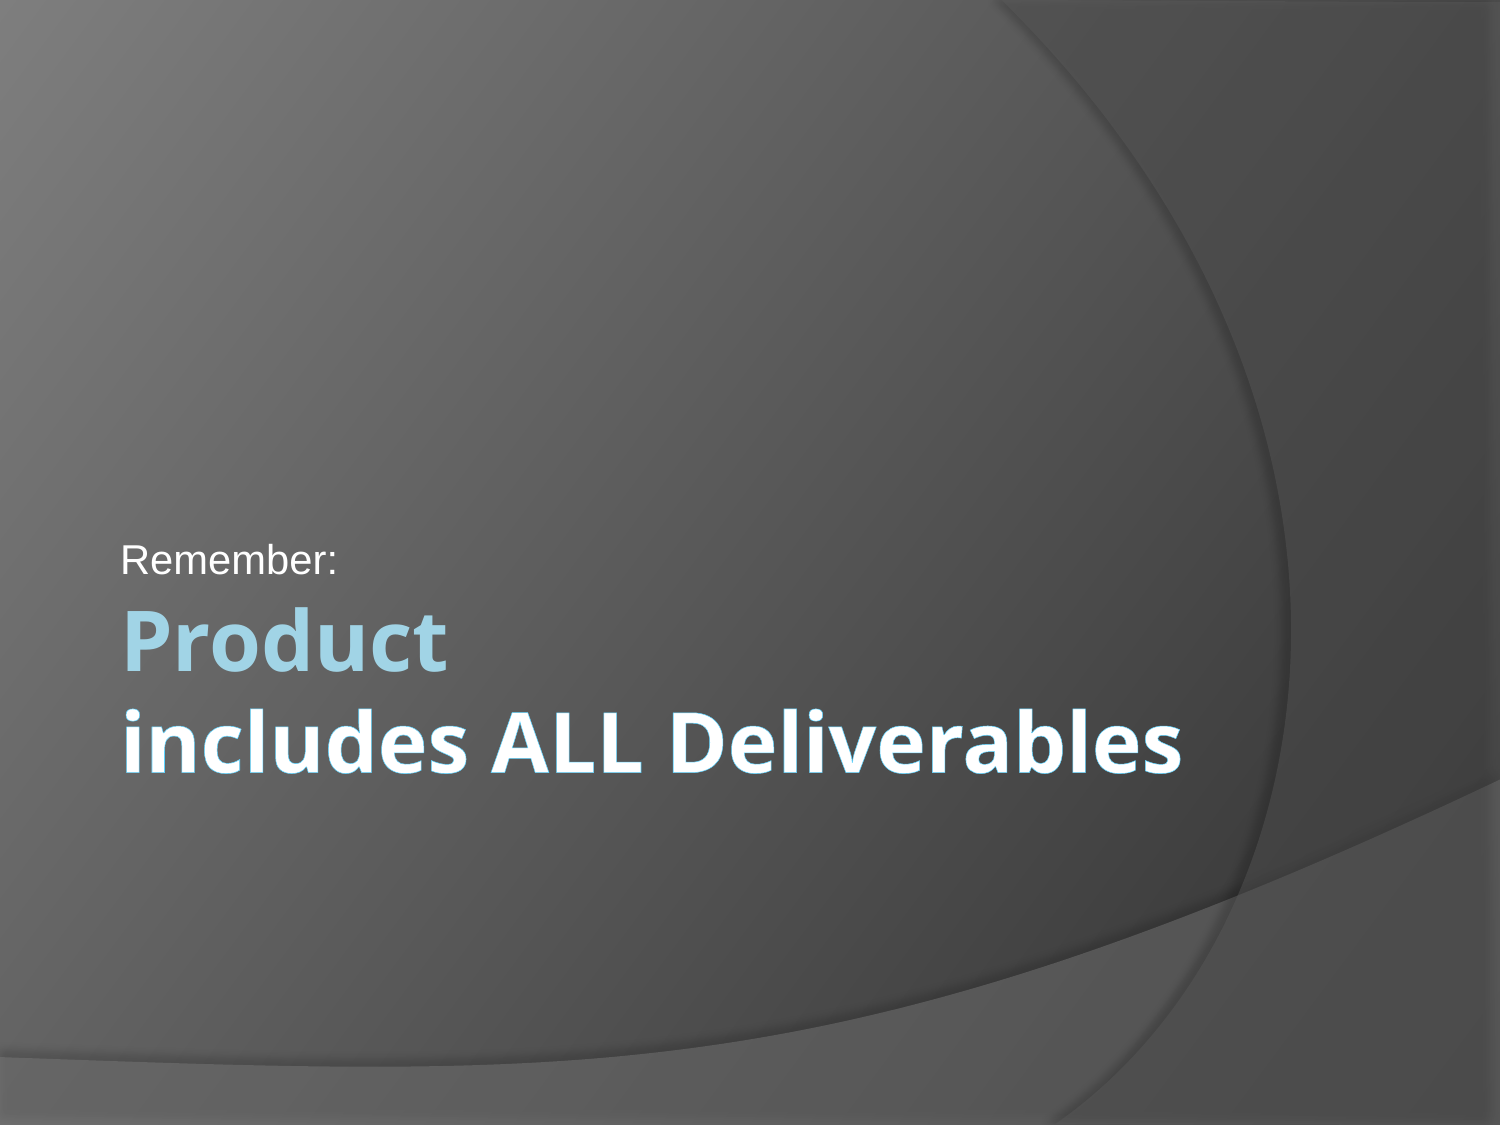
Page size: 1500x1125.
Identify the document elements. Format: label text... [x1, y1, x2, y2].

title Product includes ALL Deliverables [112, 587, 1200, 888]
list Remember: [112, 407, 1200, 583]
